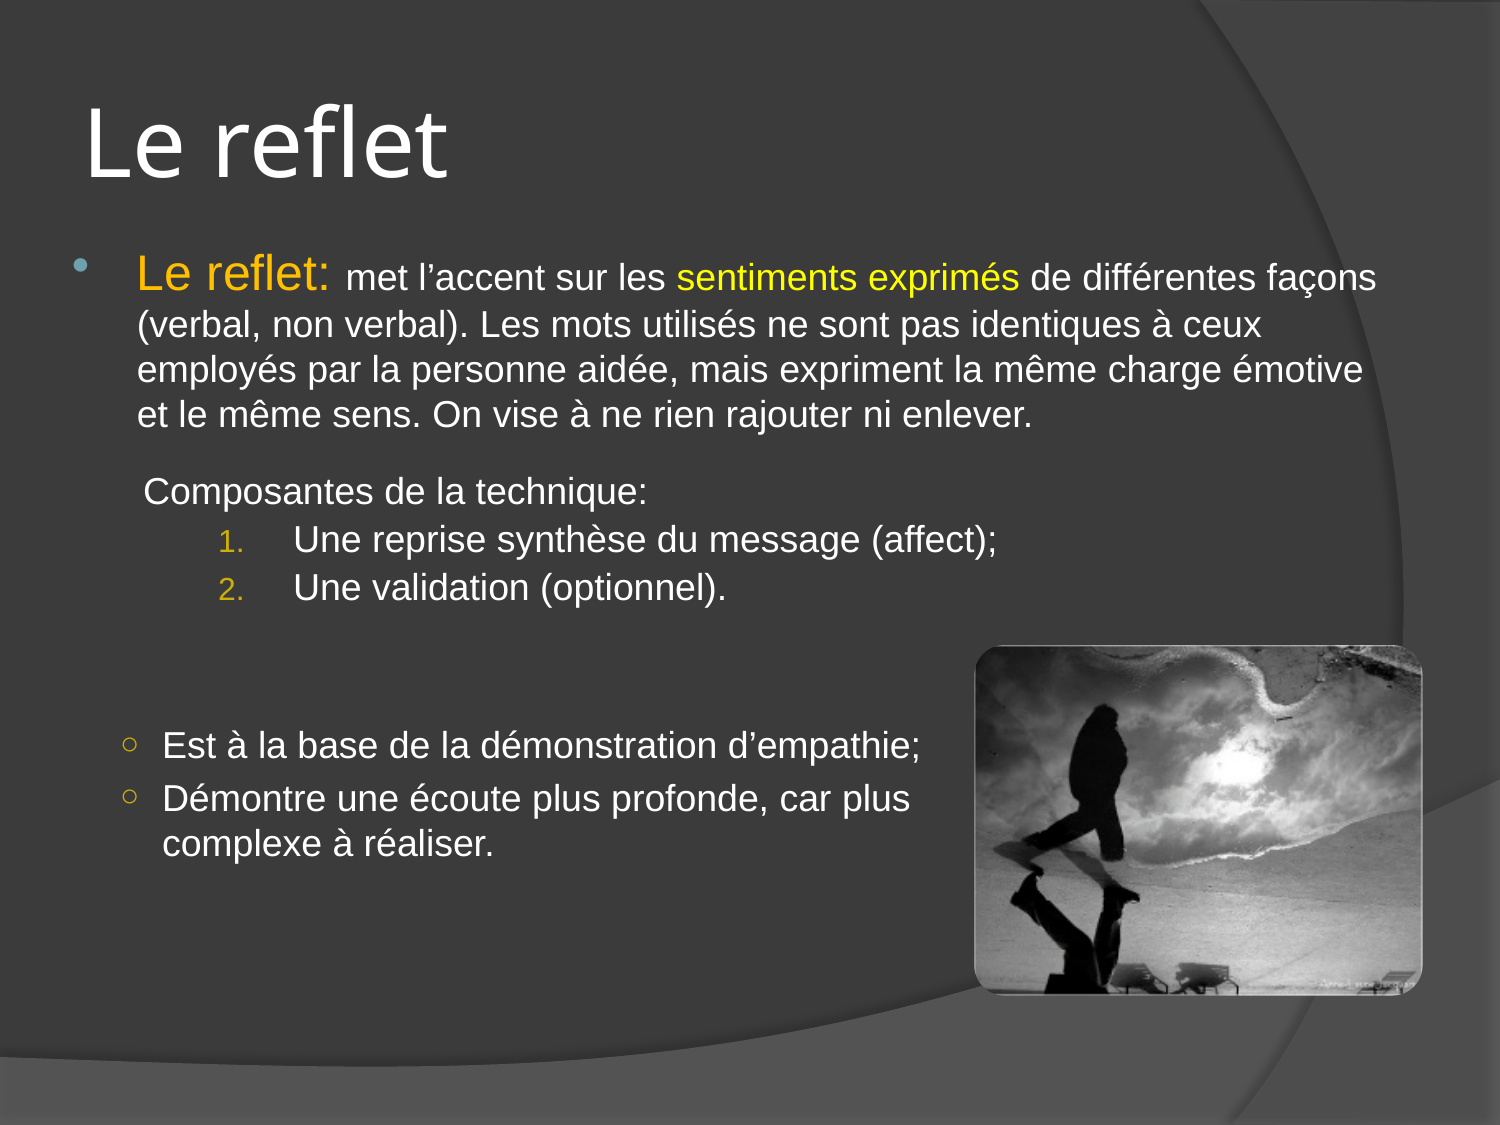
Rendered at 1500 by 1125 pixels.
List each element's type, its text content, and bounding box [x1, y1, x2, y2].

list Le reflet: met l’accent sur les sentiments exprimés de différentes façons (verbal, non verbal). Les mots utilisés ne sont pas identiques à ceux employés par la personne aidée, mais expriment la même charge émotive et le même sens. On vise à ne rien rajouter ni enlever. Composantes de la technique: Une reprise synthèse du message (affect); Une validation (optionnel). [52, 232, 1400, 660]
title Le reflet [74, 44, 1301, 232]
text_box Est à la base de la démonstration d’empathie; Démontre une écoute plus profonde, car plus complexe à réaliser. [0, 660, 965, 980]
picture [974, 644, 1423, 996]
